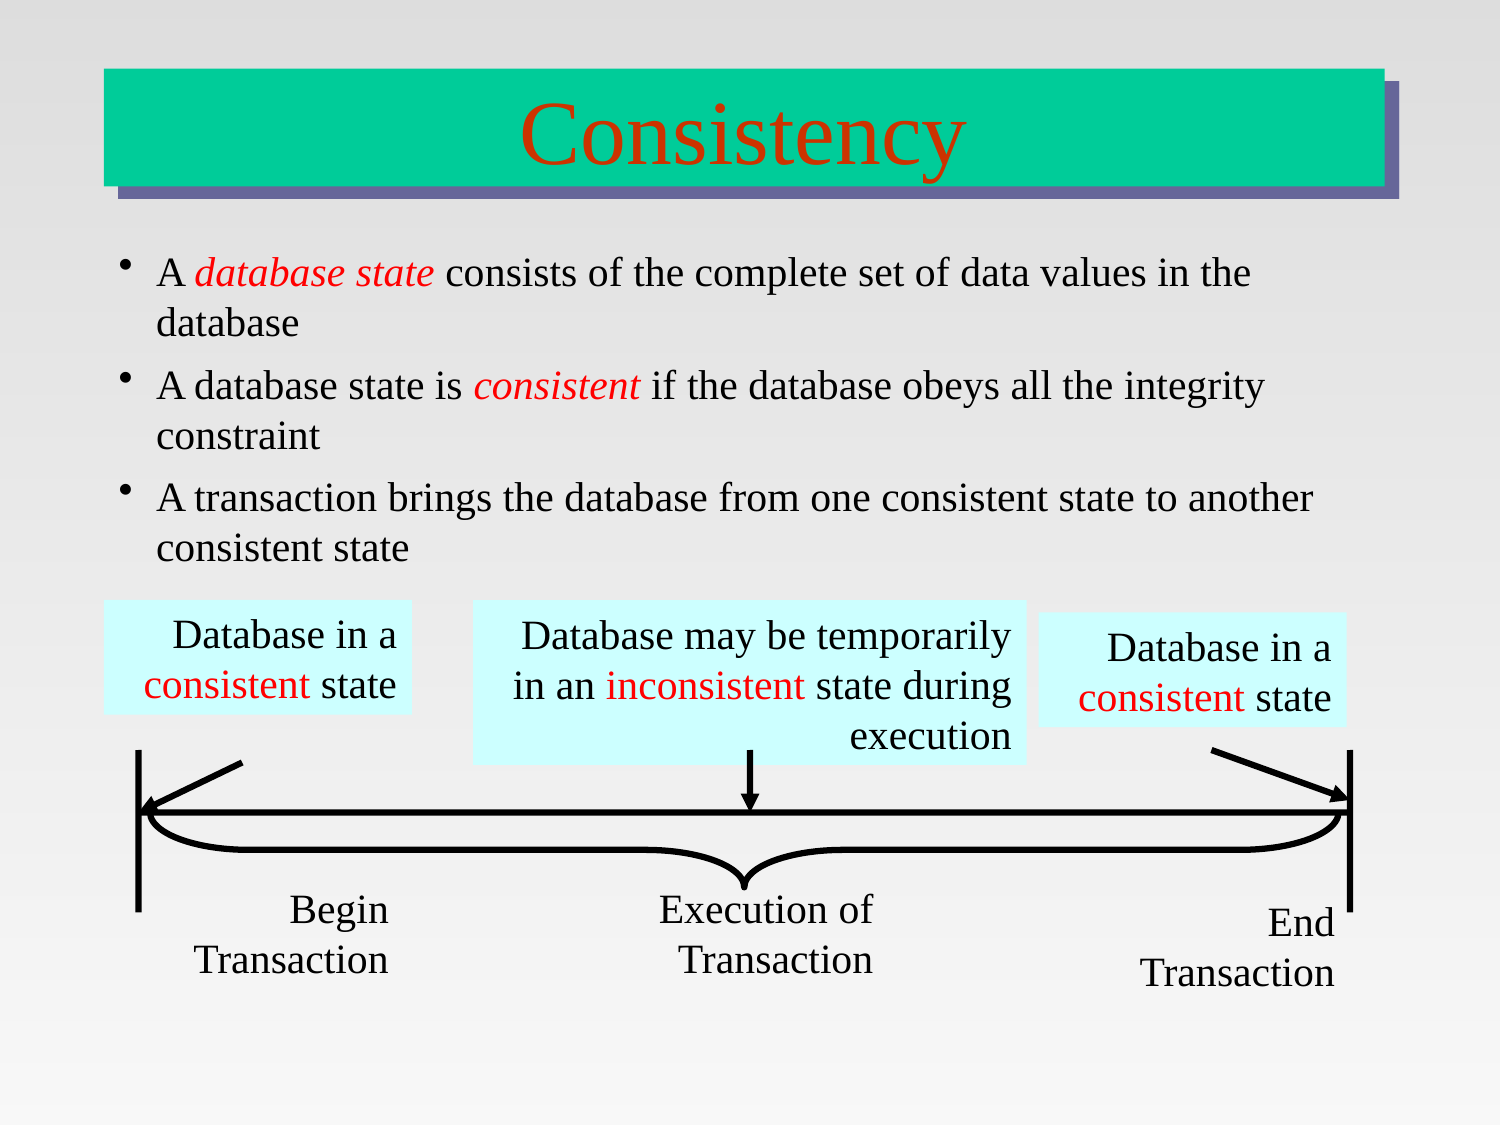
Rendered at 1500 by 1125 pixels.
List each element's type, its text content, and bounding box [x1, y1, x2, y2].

text_box A database state consists of the complete set of data values in the database A database state is consistent if the database obeys all the integrity constraint A transaction brings the database from one consistent state to another consistent state [103, 237, 1408, 578]
text_box [743, 749, 757, 812]
text_box [138, 762, 243, 813]
text_box Begin Transaction [150, 874, 404, 990]
text_box [1211, 749, 1351, 802]
text_box Database in a consistent state [103, 599, 412, 715]
text_box Database in a consistent state [1038, 612, 1347, 728]
text_box Database may be temporarily in an inconsistent state during execution [473, 600, 1027, 765]
text_box Execution of Transaction [634, 874, 889, 990]
text_box Consistency [103, 68, 1385, 187]
text_box [150, 812, 1339, 888]
text_box End Transaction [1119, 887, 1350, 1003]
